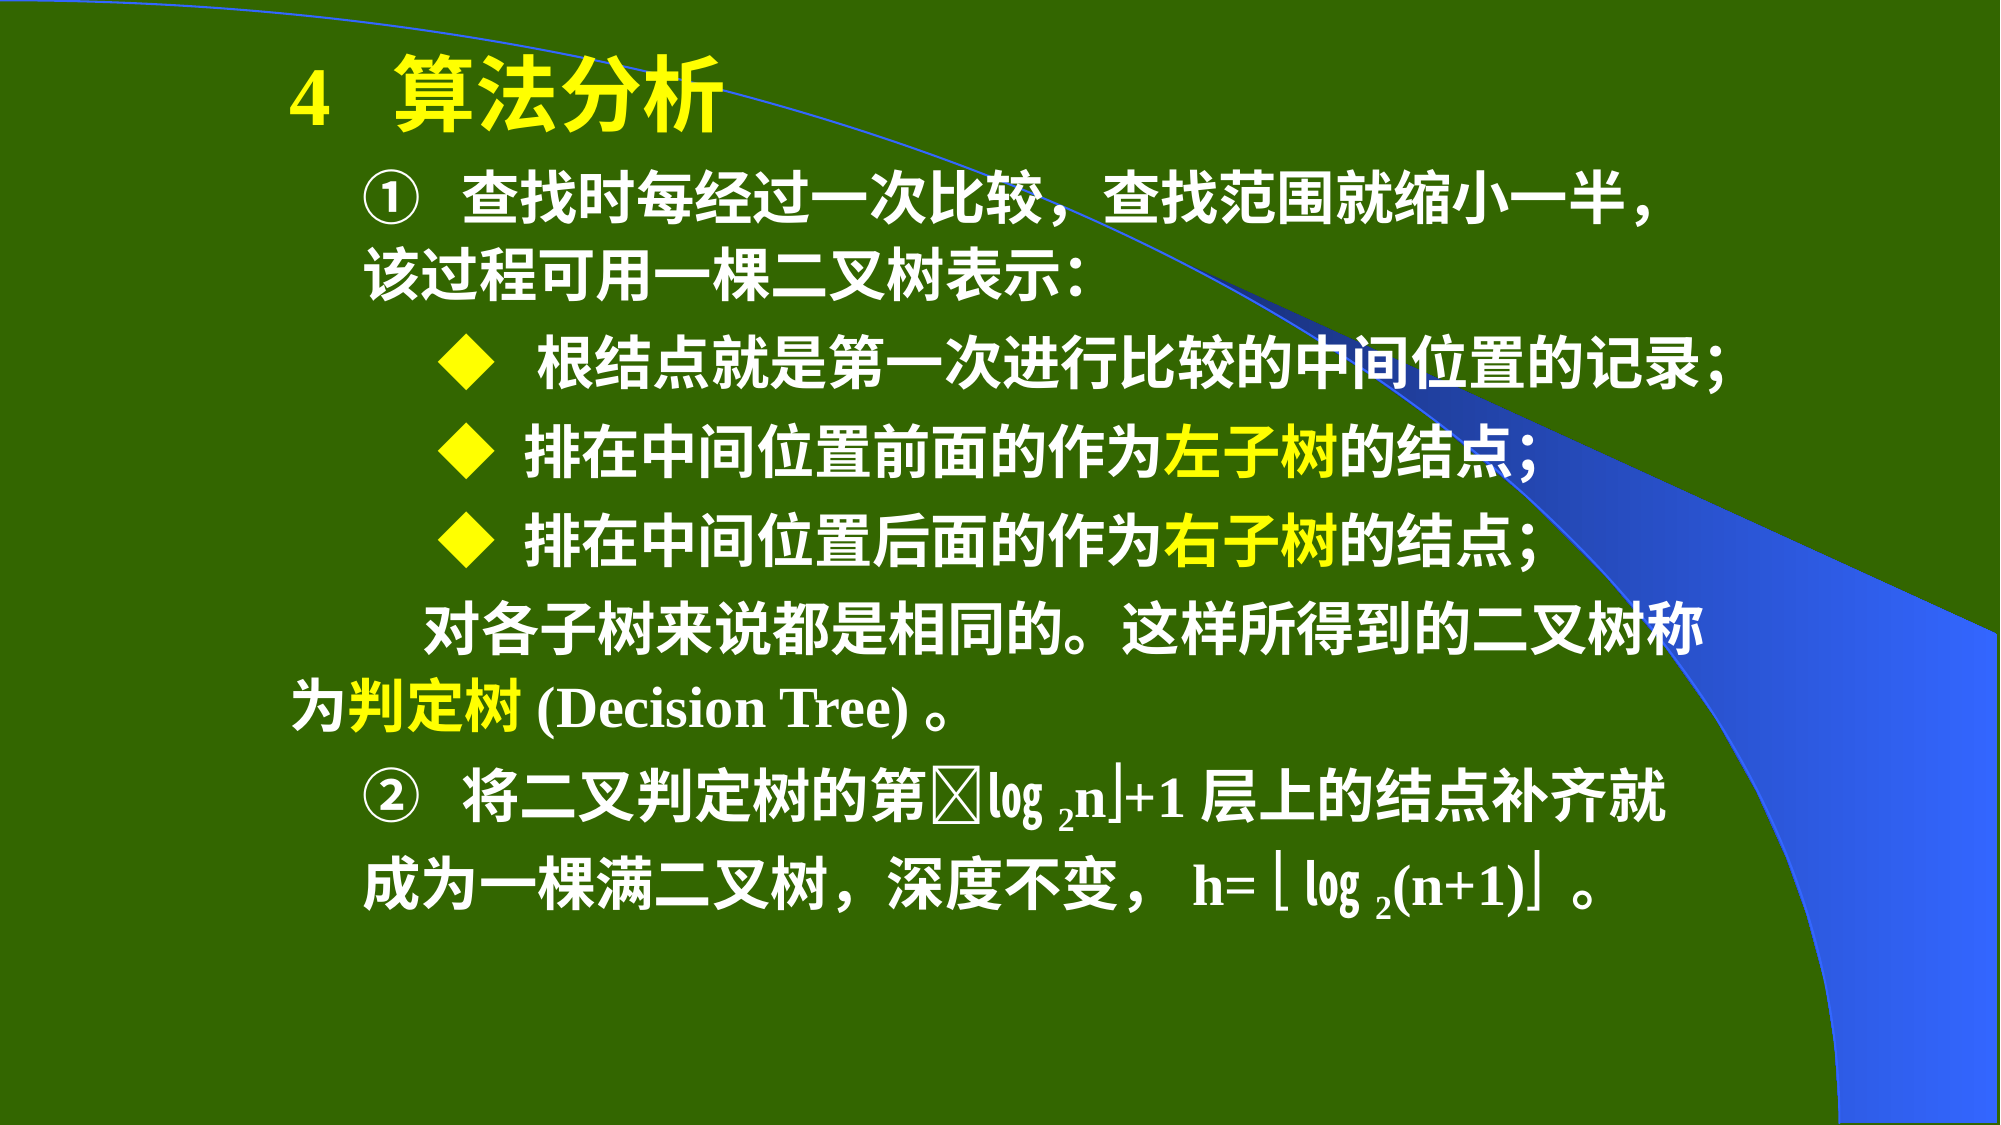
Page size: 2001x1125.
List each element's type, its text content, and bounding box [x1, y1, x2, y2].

text_box 4 算法分析 ① 查找时每经过一次比较，查找范围就缩小一半，该过程可用一棵二叉树表示： ◆ 根结点就是第一次进行比较的中间位置的记录； ◆ 排在中间位置前面的作为左子树的结点； ◆ 排在中间位置后面的作为右子树的结点； 对各子树来说都是相同的。这样所得到的二叉树称为判定树(Decision Tree)。 ② 将二叉判定树的第㏒2n+1层上的结点补齐就成为一棵满二叉树，深度不变，h= ㏒2(n+1) 。 [275, 24, 1725, 1024]
